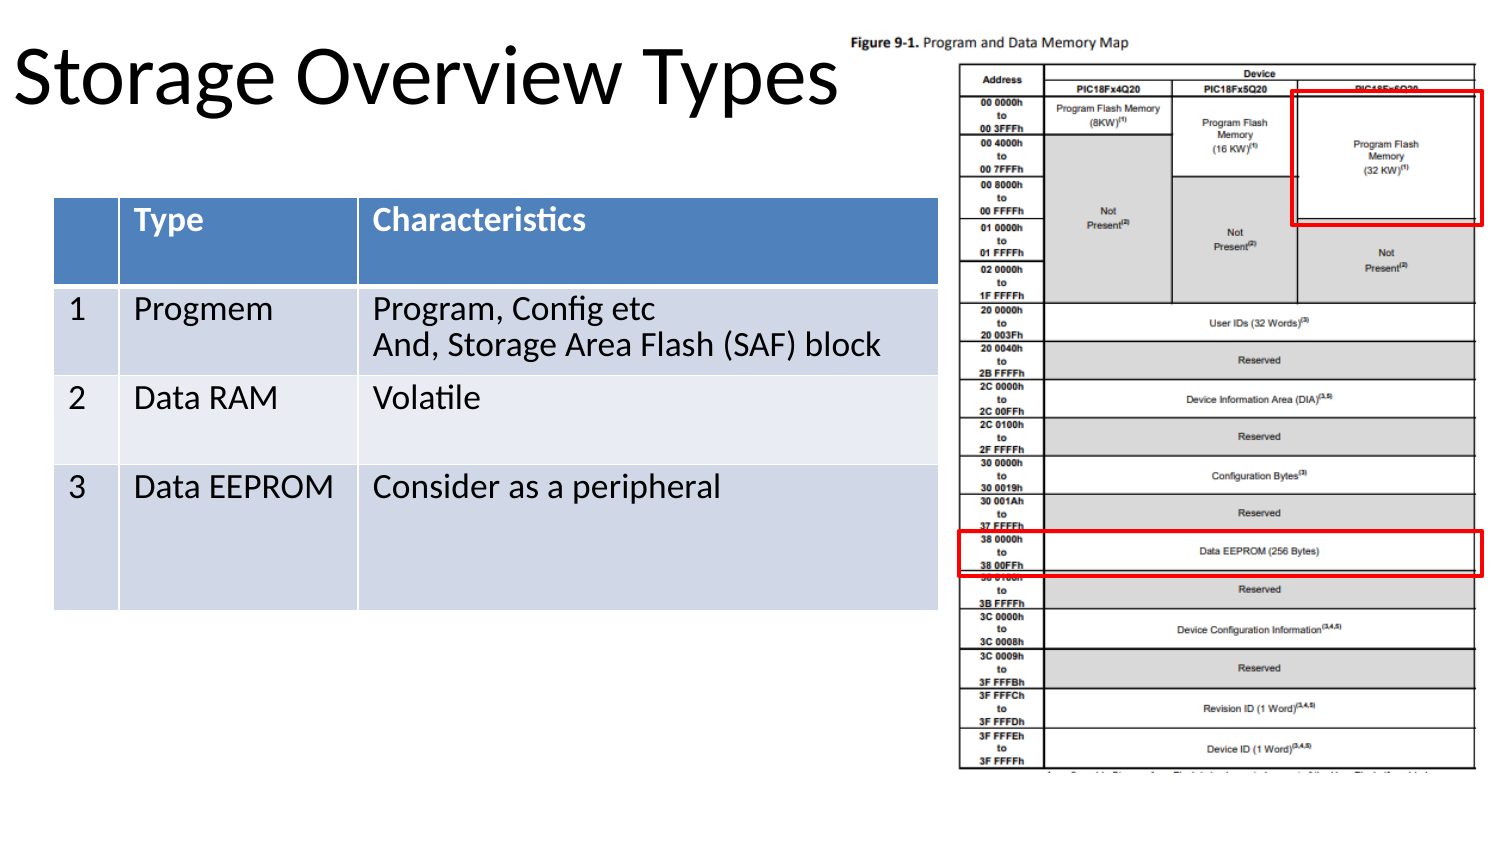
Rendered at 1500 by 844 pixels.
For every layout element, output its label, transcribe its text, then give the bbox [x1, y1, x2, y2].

table_cell Data EEPROM [120, 465, 357, 610]
table_cell 2 [54, 376, 118, 464]
table_cell Volatile [359, 376, 835, 464]
title Storage Overview Types [0, 0, 1350, 141]
table_cell 3 [54, 465, 118, 610]
table_cell Program, Config etc And, Storage Area Flash (SAF) block [359, 289, 835, 375]
table_cell Consider as a peripheral [359, 465, 835, 610]
table_cell Data RAM [120, 376, 357, 464]
picture [840, 19, 1500, 774]
table_cell Progmem [120, 289, 357, 375]
table_cell 1 [54, 289, 118, 375]
table_header [54, 198, 118, 284]
table_header Characteristics [359, 198, 835, 284]
table_header Type [120, 198, 357, 284]
